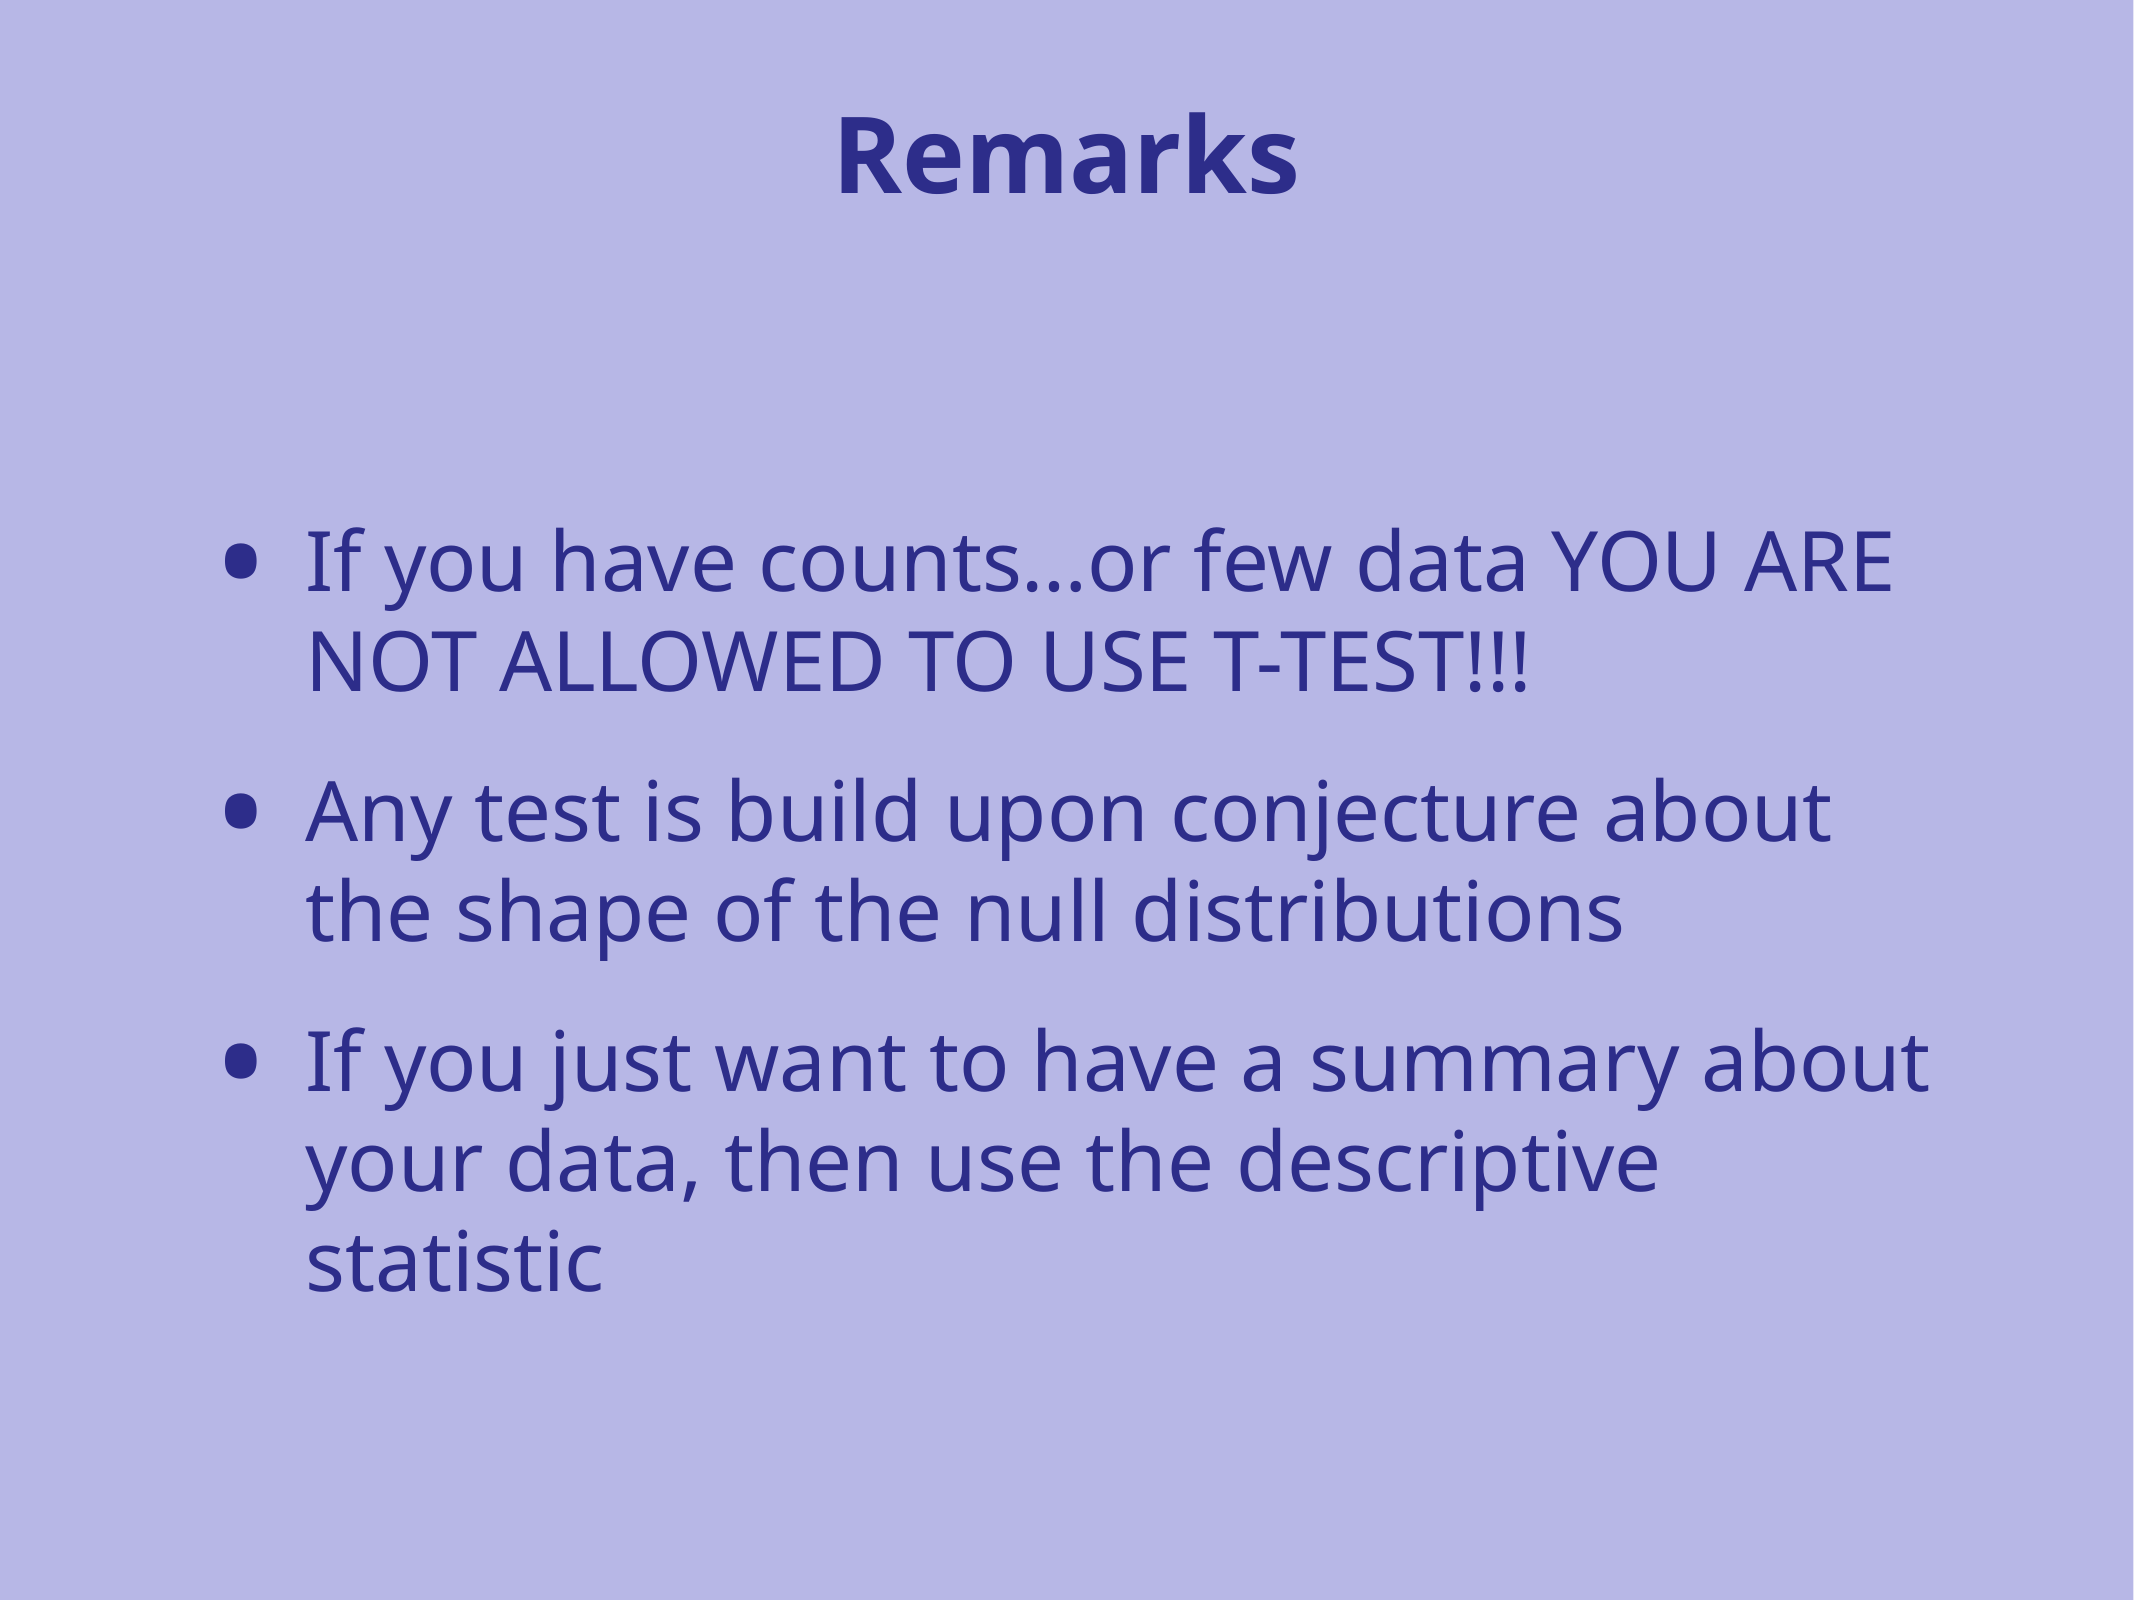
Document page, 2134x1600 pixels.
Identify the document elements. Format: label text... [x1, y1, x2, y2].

title Remarks [159, 17, 1974, 285]
list If you have counts…or few data YOU ARE NOT ALLOWED TO USE T-TEST!!! Any test is build upon conjecture about the shape of the null distributions If you just want to have a summary about your data, then use the descriptive statistic [159, 428, 1974, 1389]
